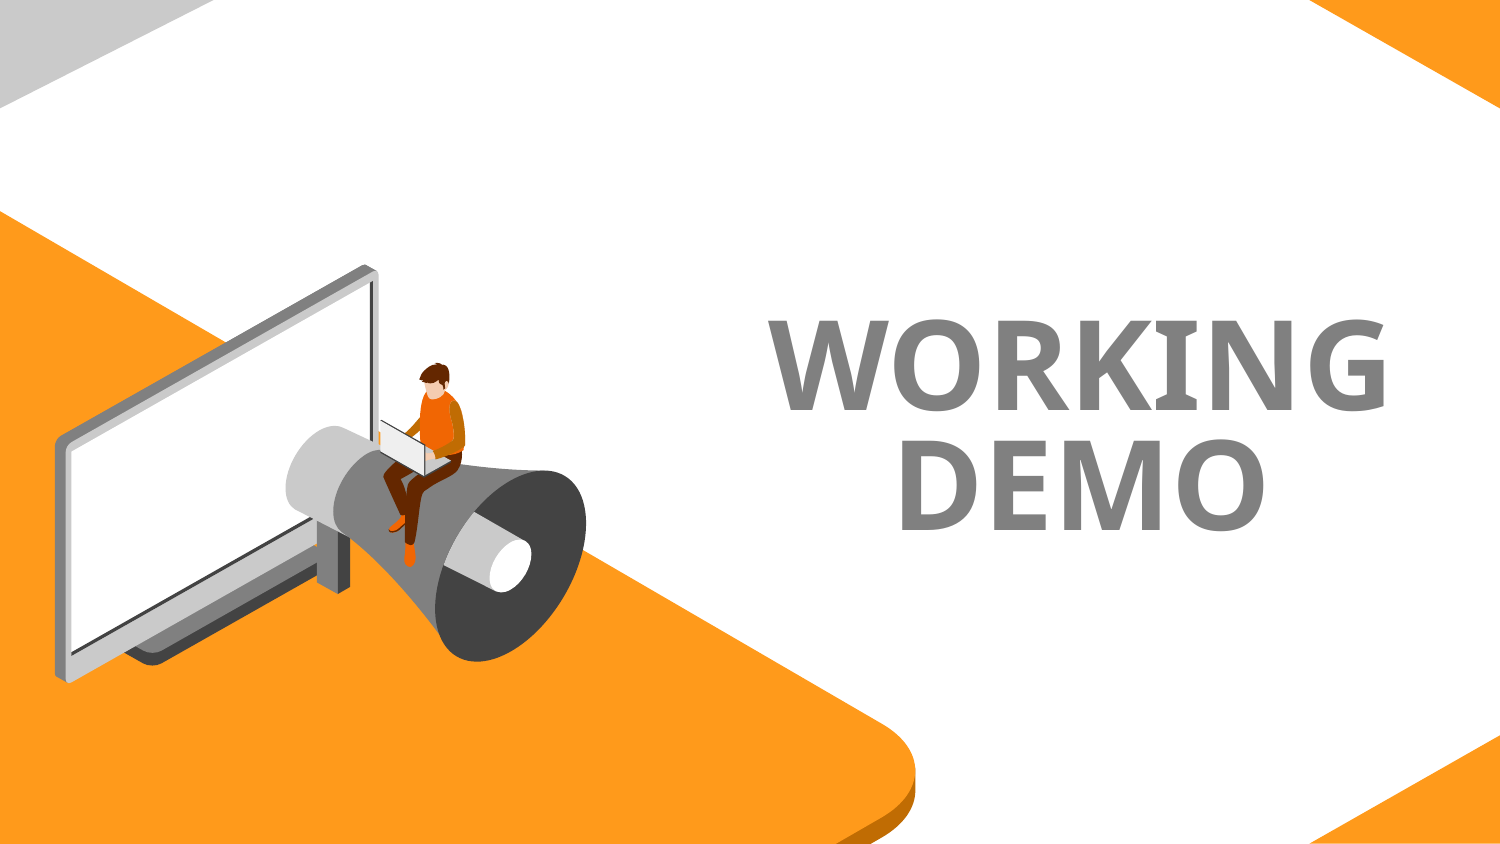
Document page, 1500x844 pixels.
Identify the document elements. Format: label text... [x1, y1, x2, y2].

title WORKING DEMO [716, 267, 1446, 601]
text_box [54, 264, 587, 684]
